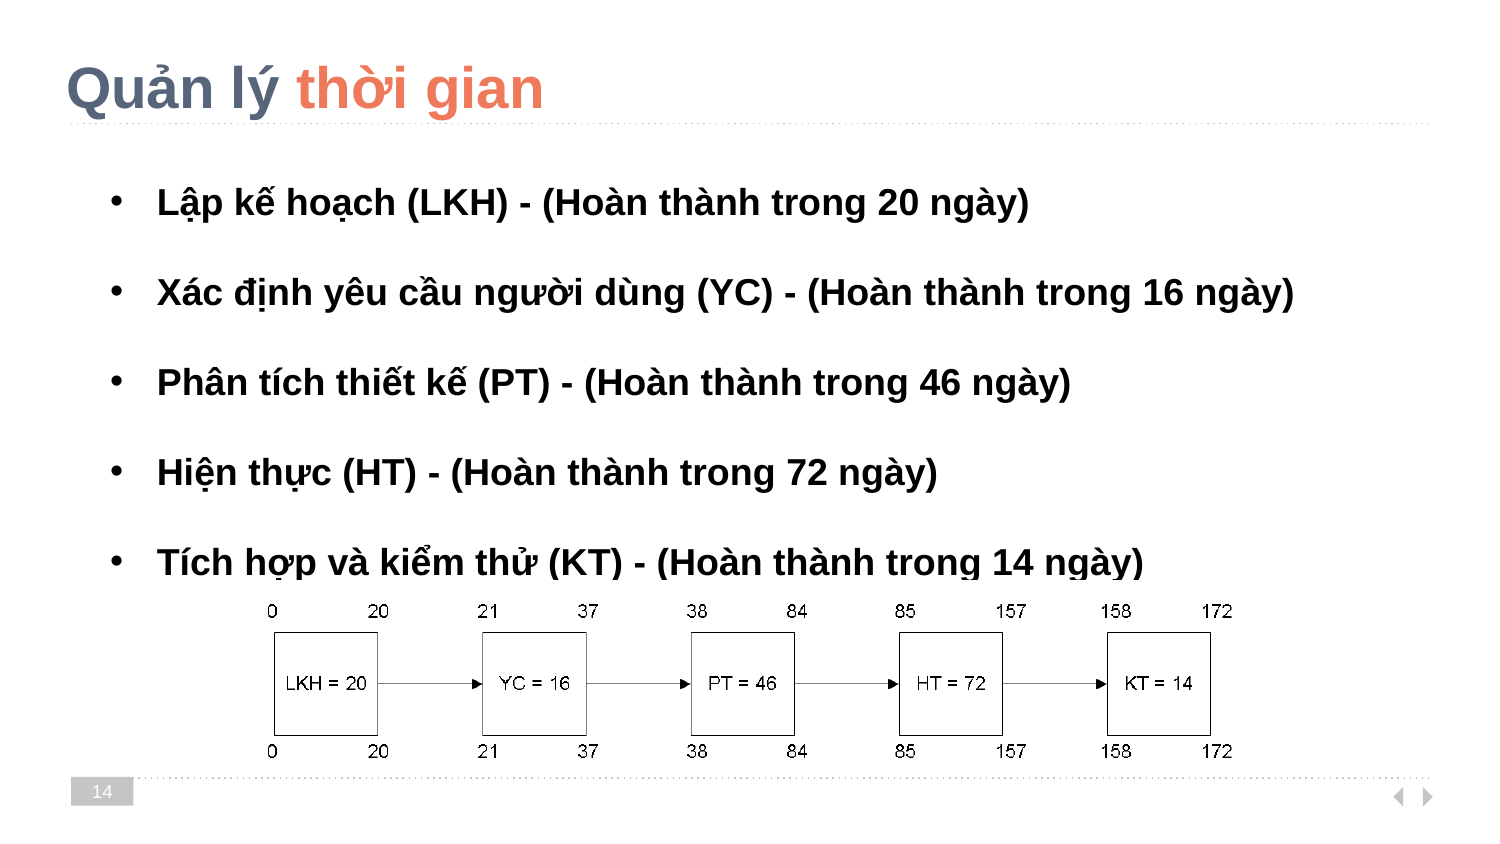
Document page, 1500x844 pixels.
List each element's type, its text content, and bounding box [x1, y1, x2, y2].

text_box Lập kế hoạch (LKH) - (Hoàn thành trong 20 ngày) Xác định yêu cầu người dùng (YC) - (Hoàn thành trong 16 ngày) Phân tích thiết kế (PT) - (Hoàn thành trong 46 ngày) Hiện thực (HT) - (Hoàn thành trong 72 ngày) Tích hợp và kiểm thử (KT) - (Hoàn thành trong 14 ngày) [95, 125, 1405, 711]
picture [252, 579, 1248, 778]
title Quản lý thời gian [51, 35, 1449, 112]
slide_number 14 [71, 776, 134, 806]
